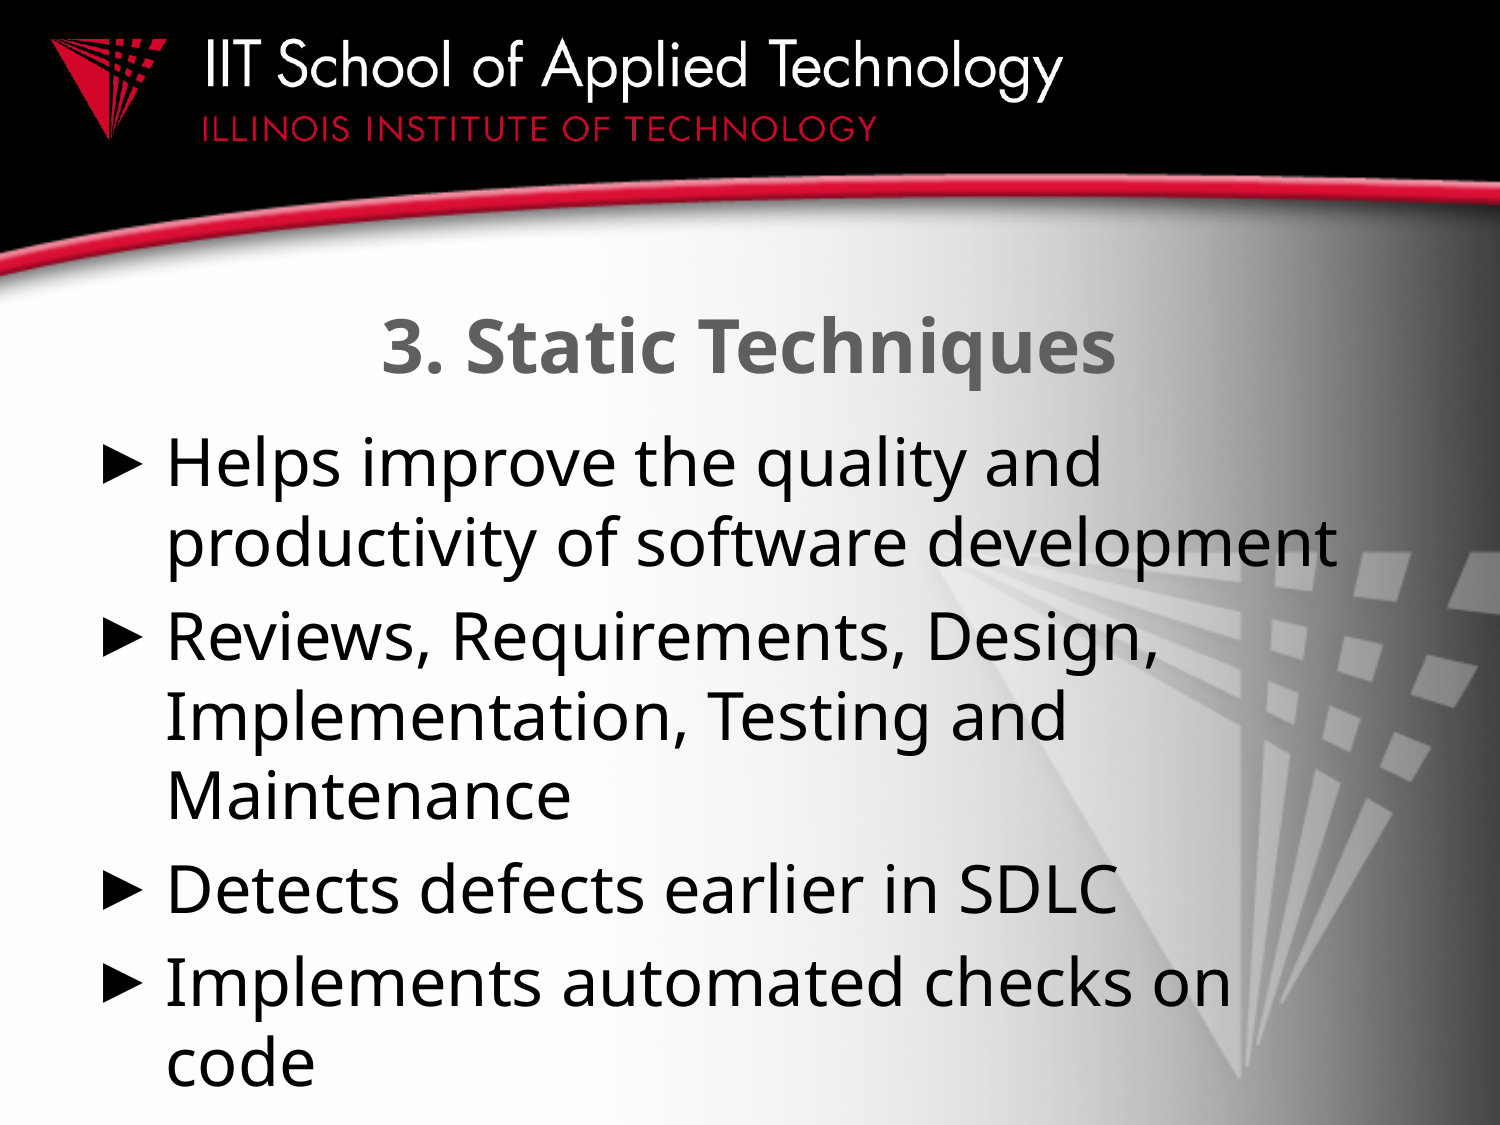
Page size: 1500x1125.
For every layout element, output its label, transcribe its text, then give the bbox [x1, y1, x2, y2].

picture [0, 0, 1500, 1125]
list Helps improve the quality and productivity of software development Reviews, Requirements, Design, Implementation, Testing and Maintenance Detects defects earlier in SDLC Implements automated checks on code [74, 412, 1388, 1063]
title 3. Static Techniques [112, 249, 1388, 412]
